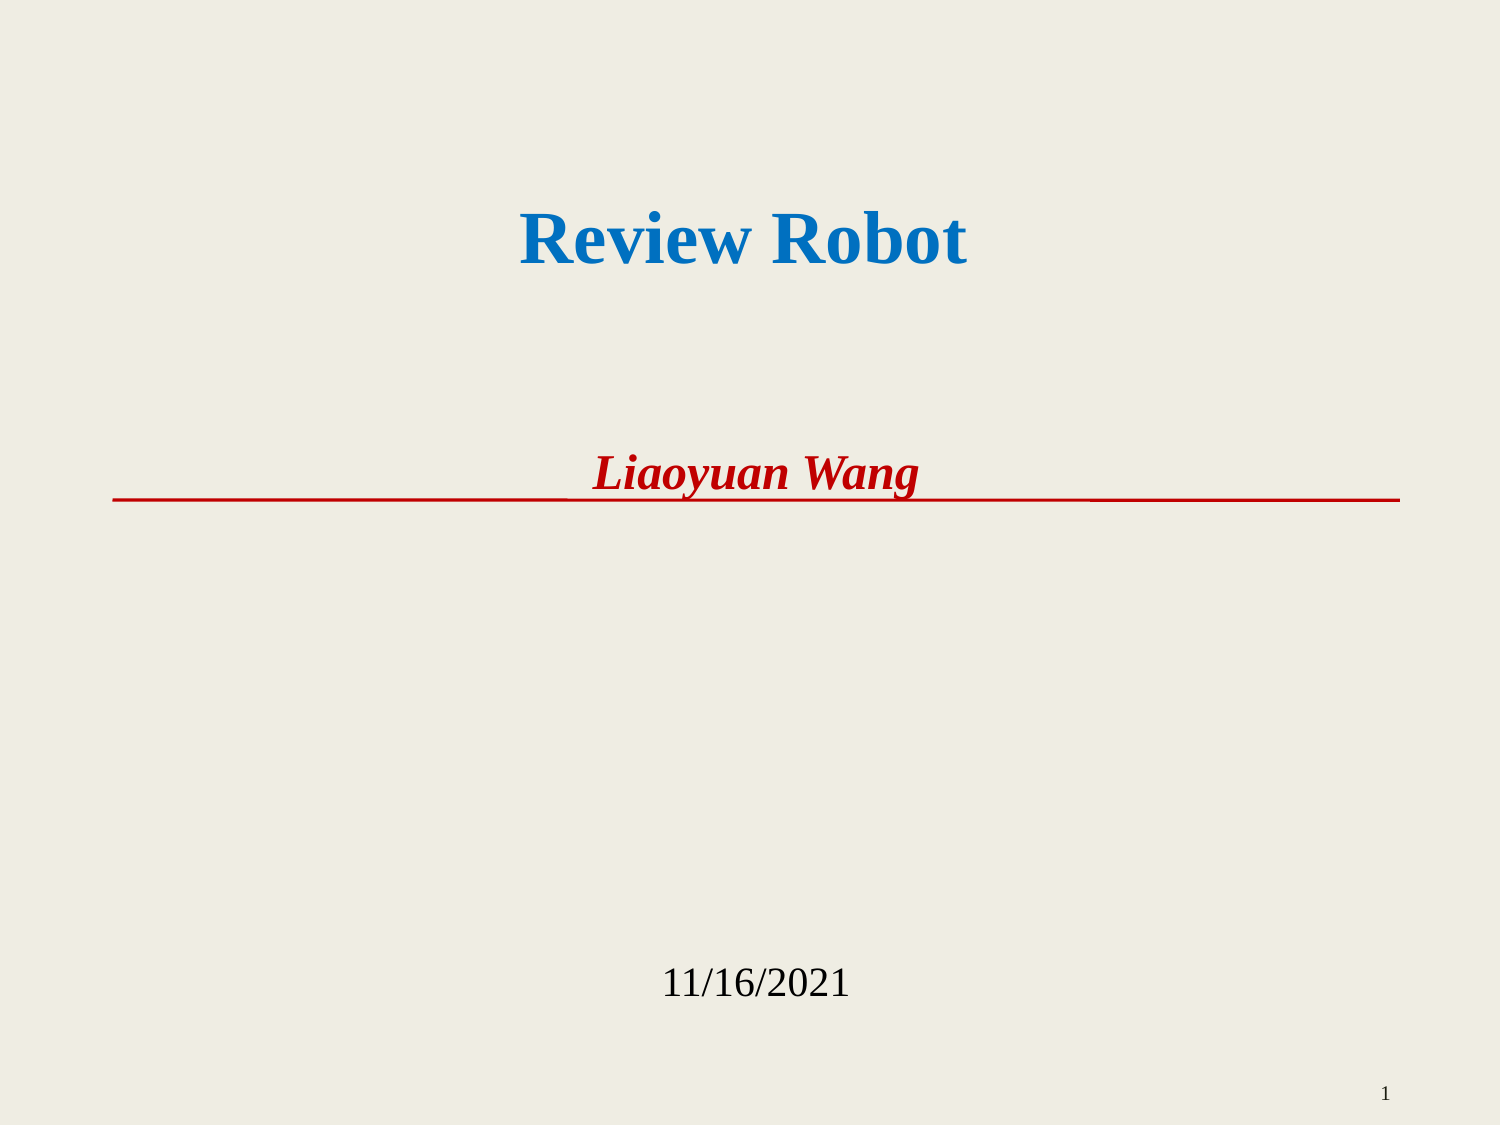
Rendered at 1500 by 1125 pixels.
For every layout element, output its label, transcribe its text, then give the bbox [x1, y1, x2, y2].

title Review Robot [0, 87, 1488, 288]
slide_number 1 [1209, 1058, 1406, 1125]
text_box Liaoyuan Wang 11/16/2021 [112, 437, 1400, 1063]
